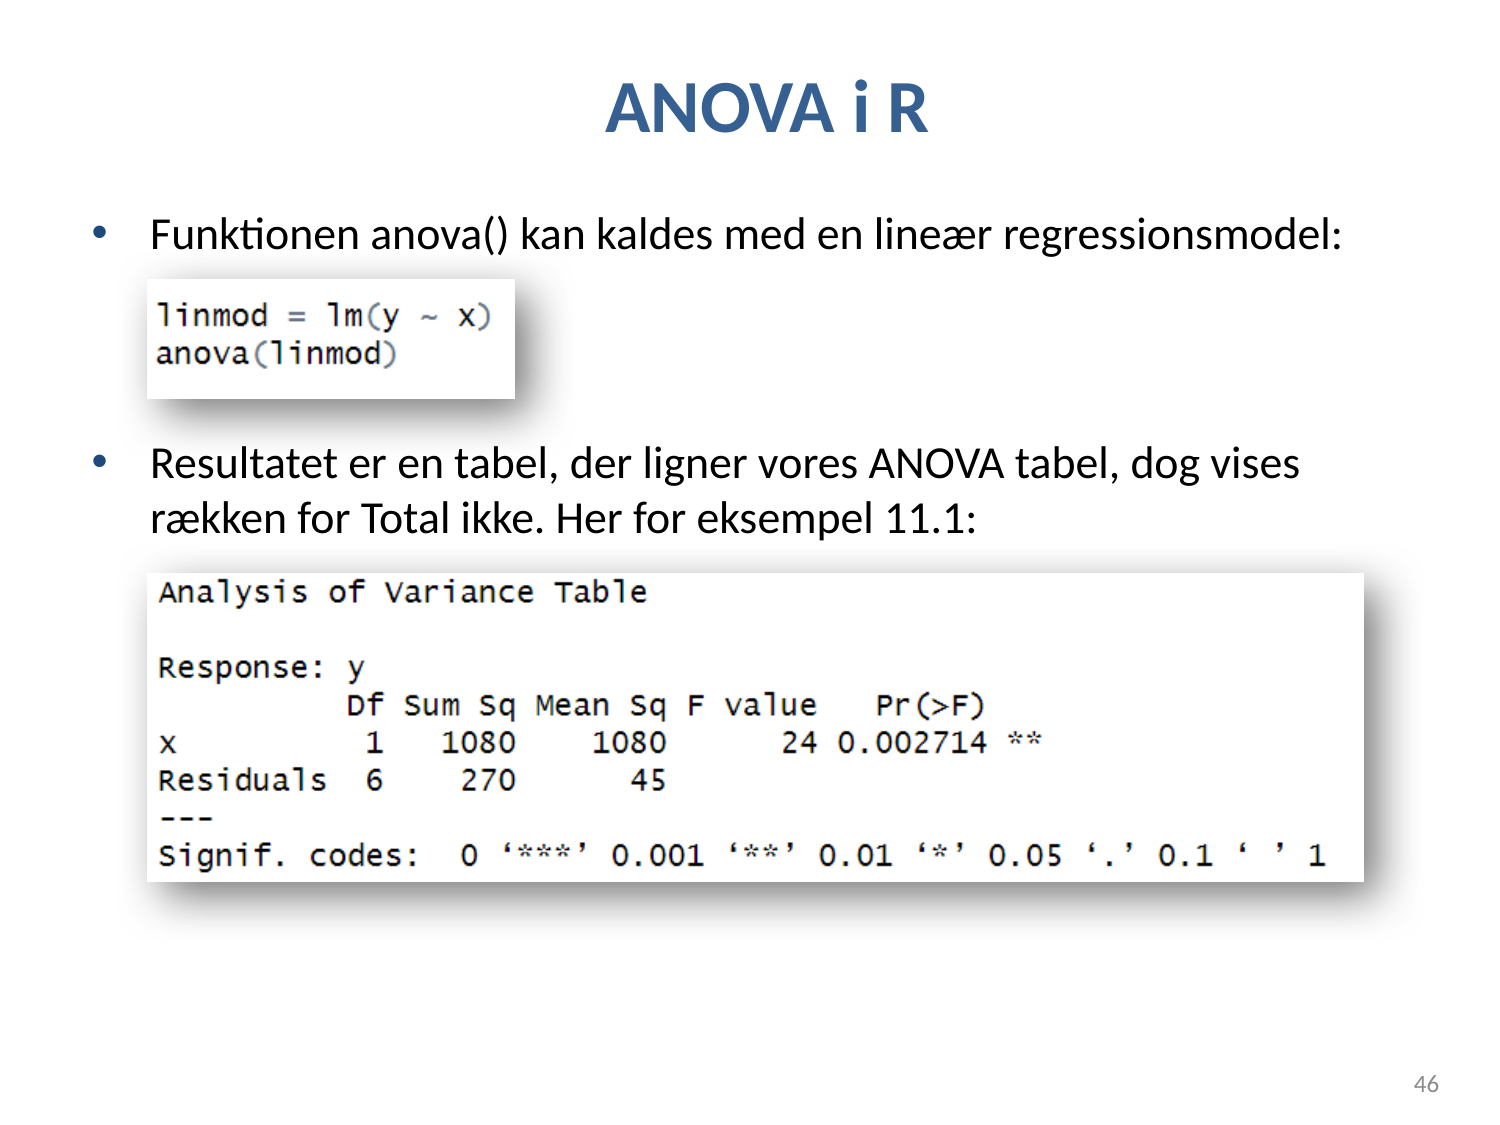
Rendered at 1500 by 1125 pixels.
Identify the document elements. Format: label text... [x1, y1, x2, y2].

picture [147, 573, 1364, 882]
slide_number 46 [1104, 1058, 1455, 1107]
title ANOVA i R [76, 45, 1459, 161]
picture [147, 279, 515, 399]
list Funktionen anova() kan kaldes med en lineær regressionsmodel: Resultatet er en tabel, der ligner vores ANOVA tabel, dog vises rækken for Total ikke. Her for eksempel 11.1: [76, 196, 1459, 1106]
